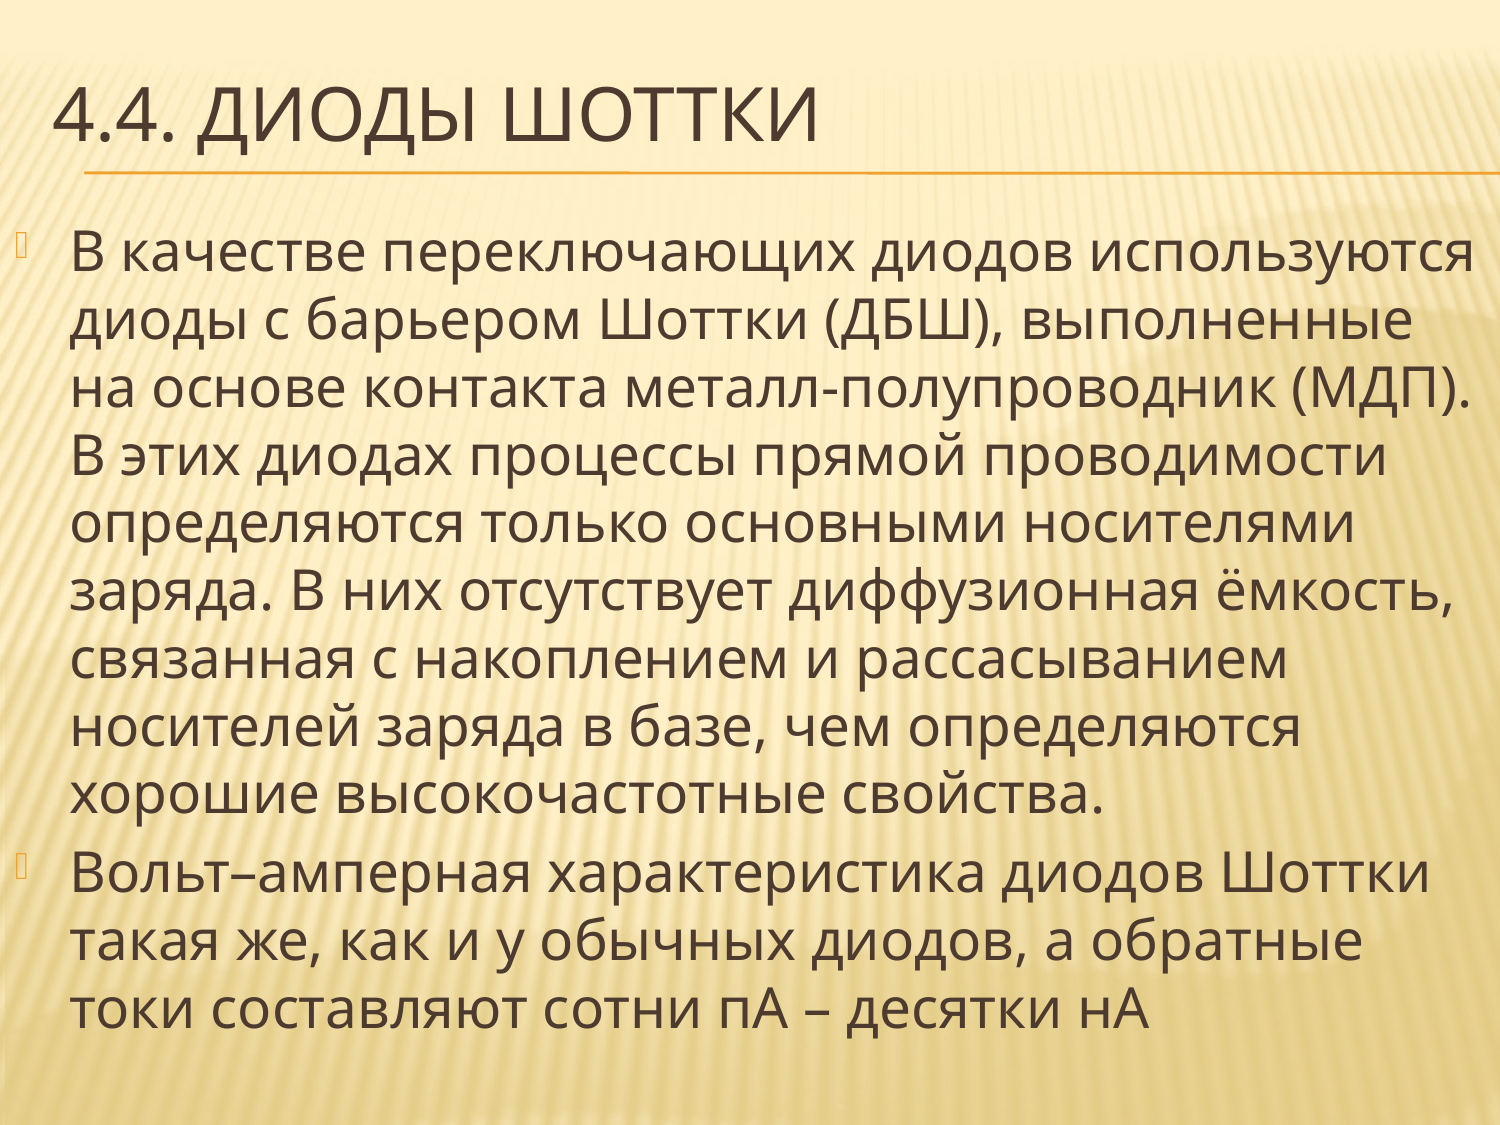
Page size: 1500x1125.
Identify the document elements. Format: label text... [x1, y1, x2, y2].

title 4.4. Диоды шоттки [37, 42, 1463, 181]
list В качестве переключающих диодов используются диоды с барьером Шоттки (ДБШ), выполненные на основе контакта металл-полупроводник (МДП). В этих диодах процессы прямой проводимости определяются только основными носителями заряда. В них отсутствует диффузионная ёмкость, связанная с накоплением и рассасыванием носителей заряда в базе, чем определяются хорошие высокочастотные свойства. Вольт–амперная характеристика диодов Шоттки такая же, как и у обычных диодов, а обратные токи составляют сотни пА – десятки нА [0, 208, 1500, 1106]
